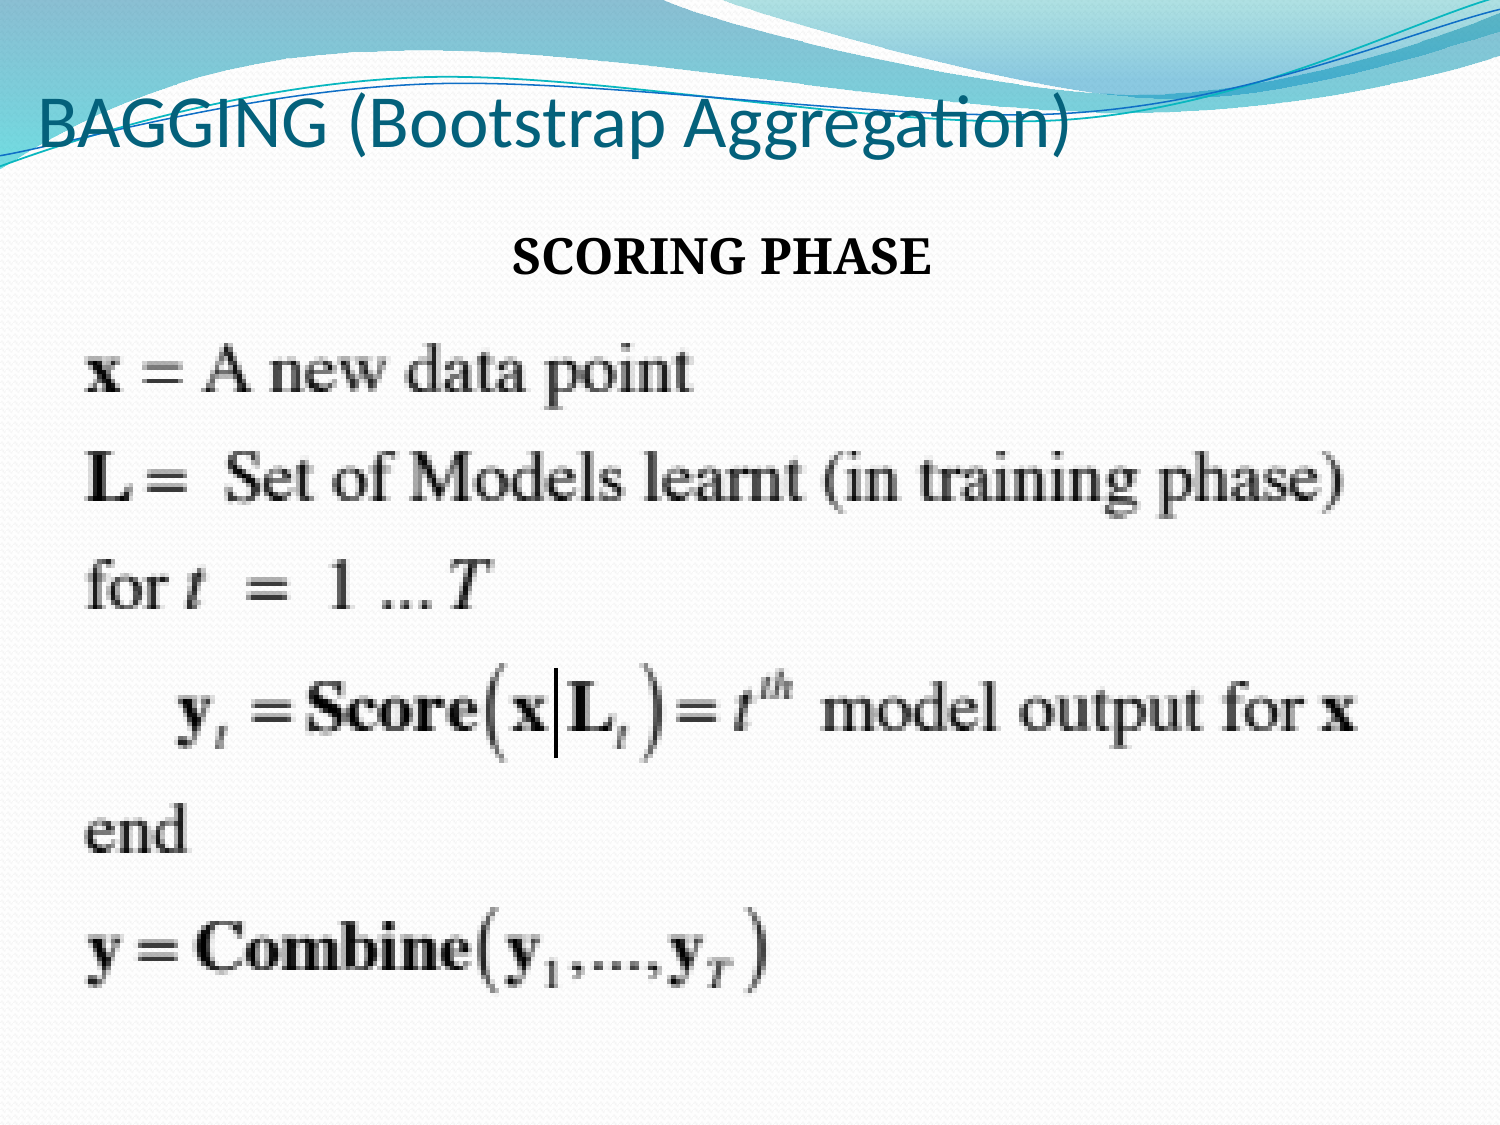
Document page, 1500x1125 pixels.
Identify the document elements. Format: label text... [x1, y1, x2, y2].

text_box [75, 324, 1363, 1003]
text_box SCORING PHASE [497, 217, 948, 293]
title BAGGING (Bootstrap Aggregation) [37, 37, 1463, 163]
